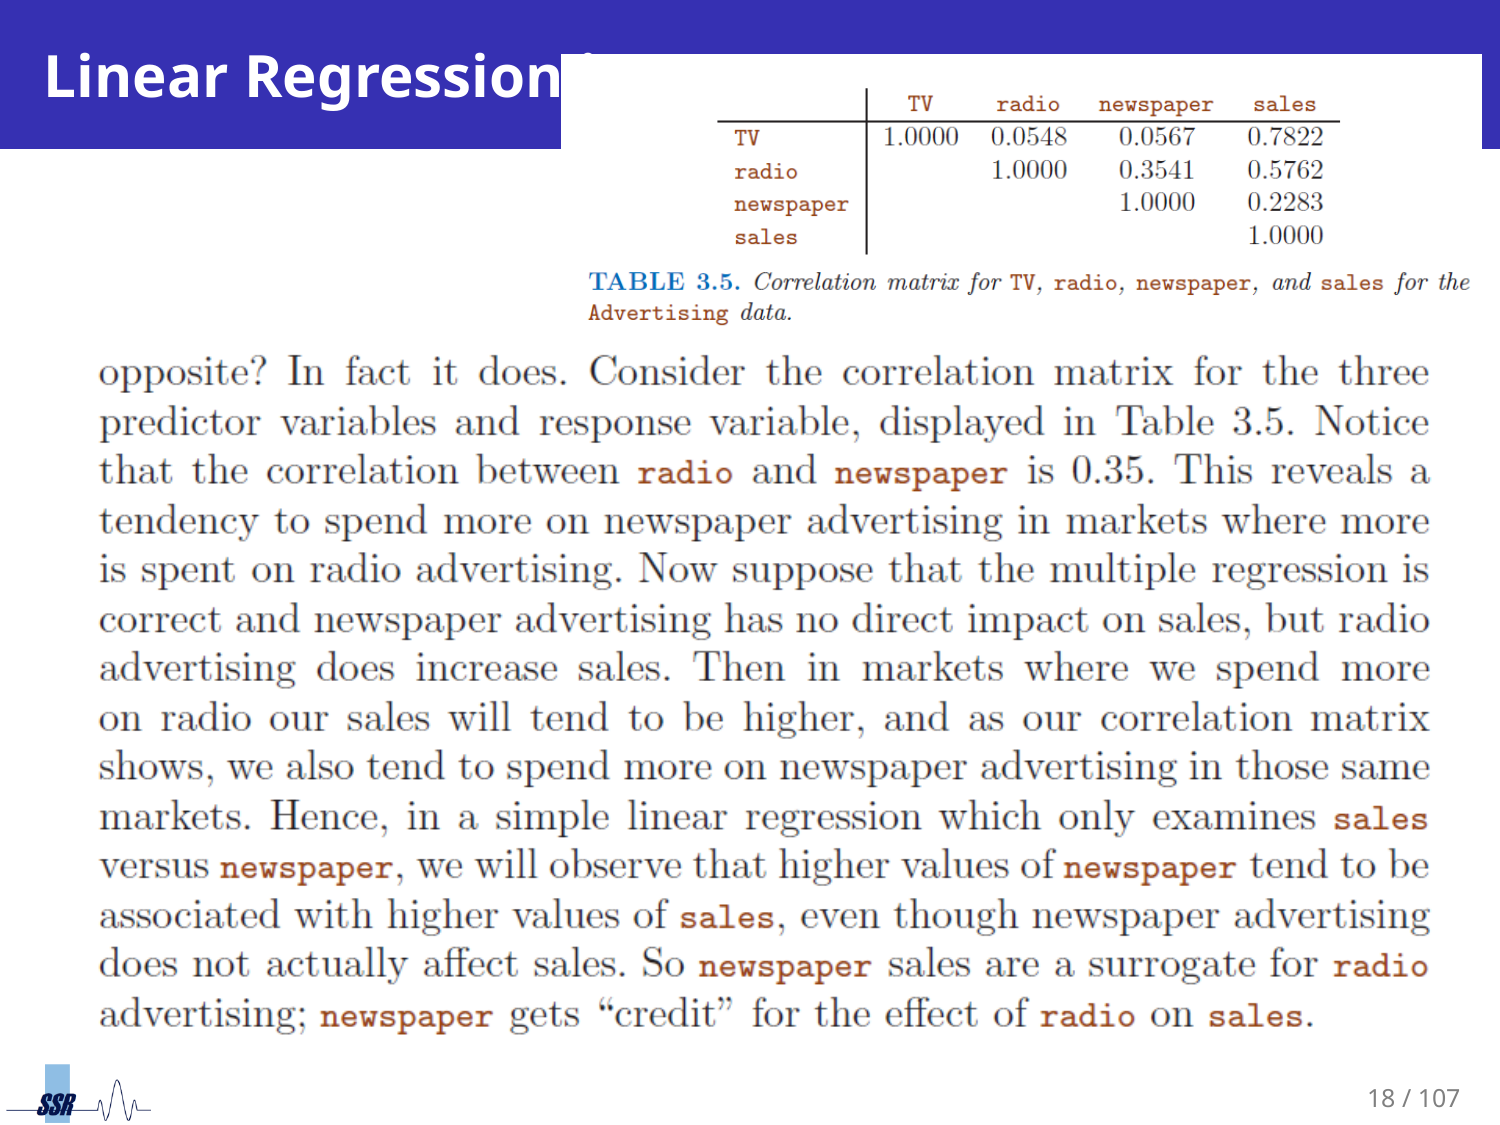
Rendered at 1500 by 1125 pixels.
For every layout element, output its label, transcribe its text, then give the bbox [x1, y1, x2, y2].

picture [1, 1062, 151, 1125]
picture [74, 54, 1482, 1041]
title Linear Regression in R [0, 0, 1500, 151]
